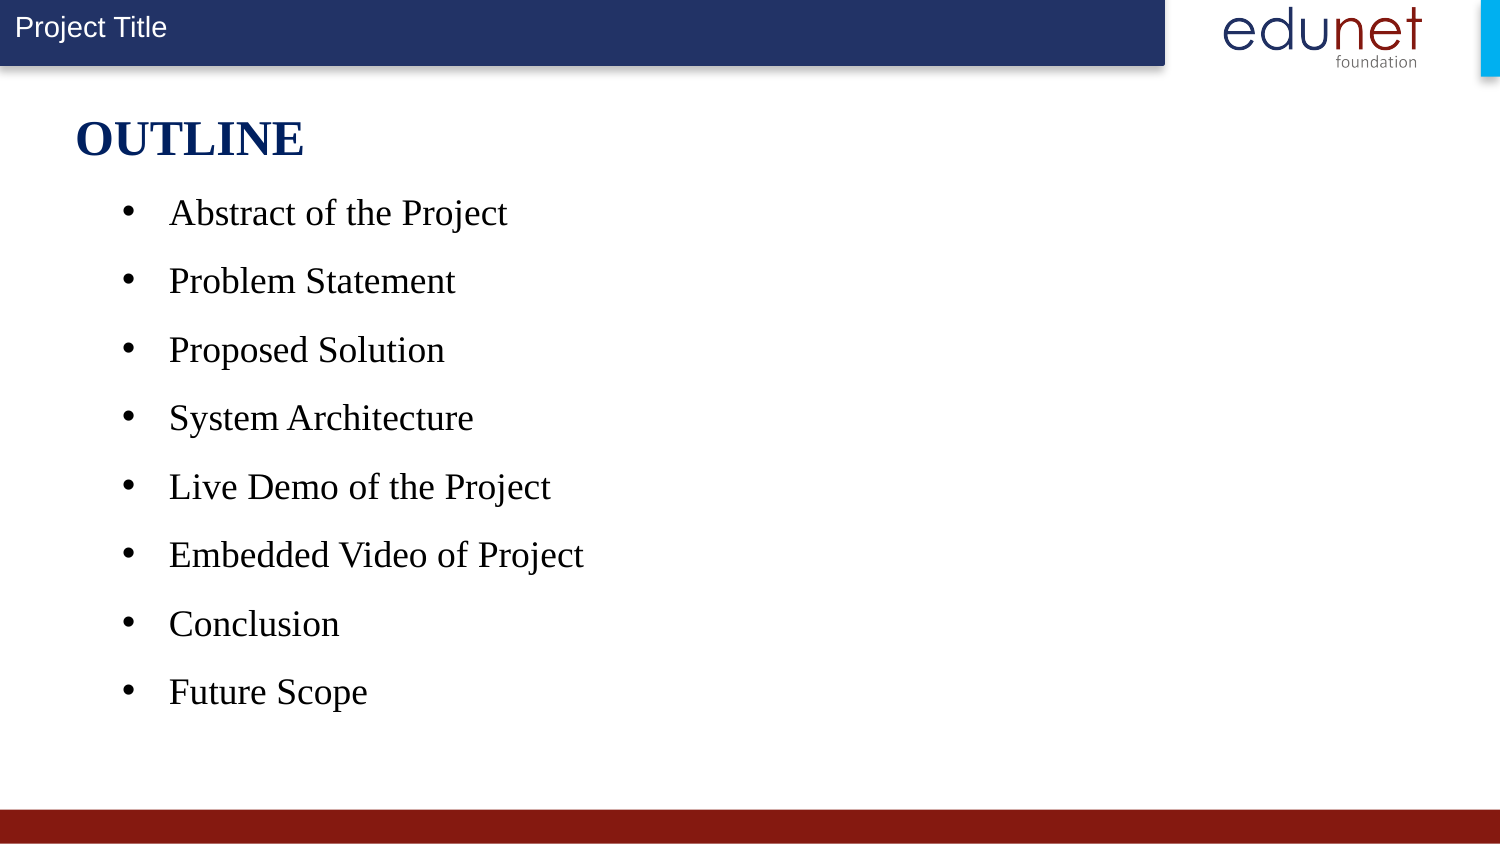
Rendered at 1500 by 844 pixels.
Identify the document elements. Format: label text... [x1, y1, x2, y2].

text_box Abstract of the Project Problem Statement Proposed Solution System Architecture Live Demo of the Project Embedded Video of Project Conclusion Future Scope [107, 173, 1245, 720]
picture [1219, 4, 1424, 72]
text_box OUTLINE [60, 98, 819, 174]
